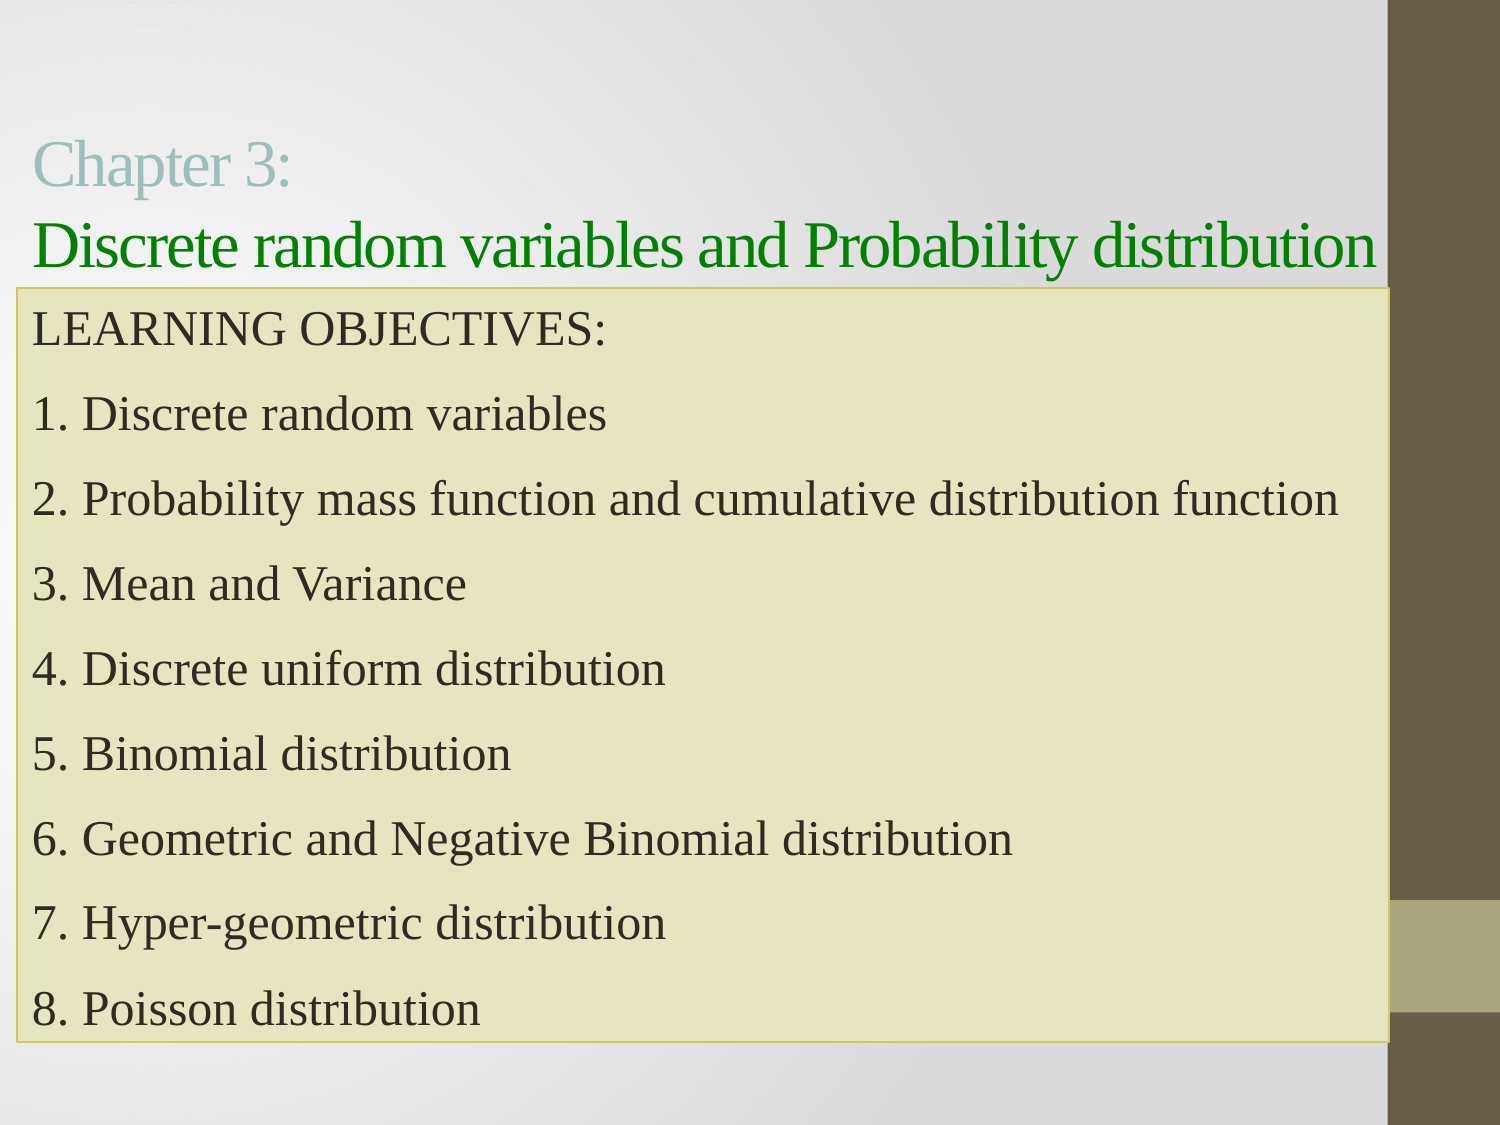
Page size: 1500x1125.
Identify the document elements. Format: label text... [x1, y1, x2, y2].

title Chapter 3: Discrete random variables and Probability distribution [17, 0, 1439, 288]
text_box LEARNING OBJECTIVES: 1. Discrete random variables 2. Probability mass function and cumulative distribution function 3. Mean and Variance 4. Discrete uniform distribution 5. Binomial distribution 6. Geometric and Negative Binomial distribution 7. Hyper-geometric distribution 8. Poisson distribution [16, 287, 1390, 1043]
